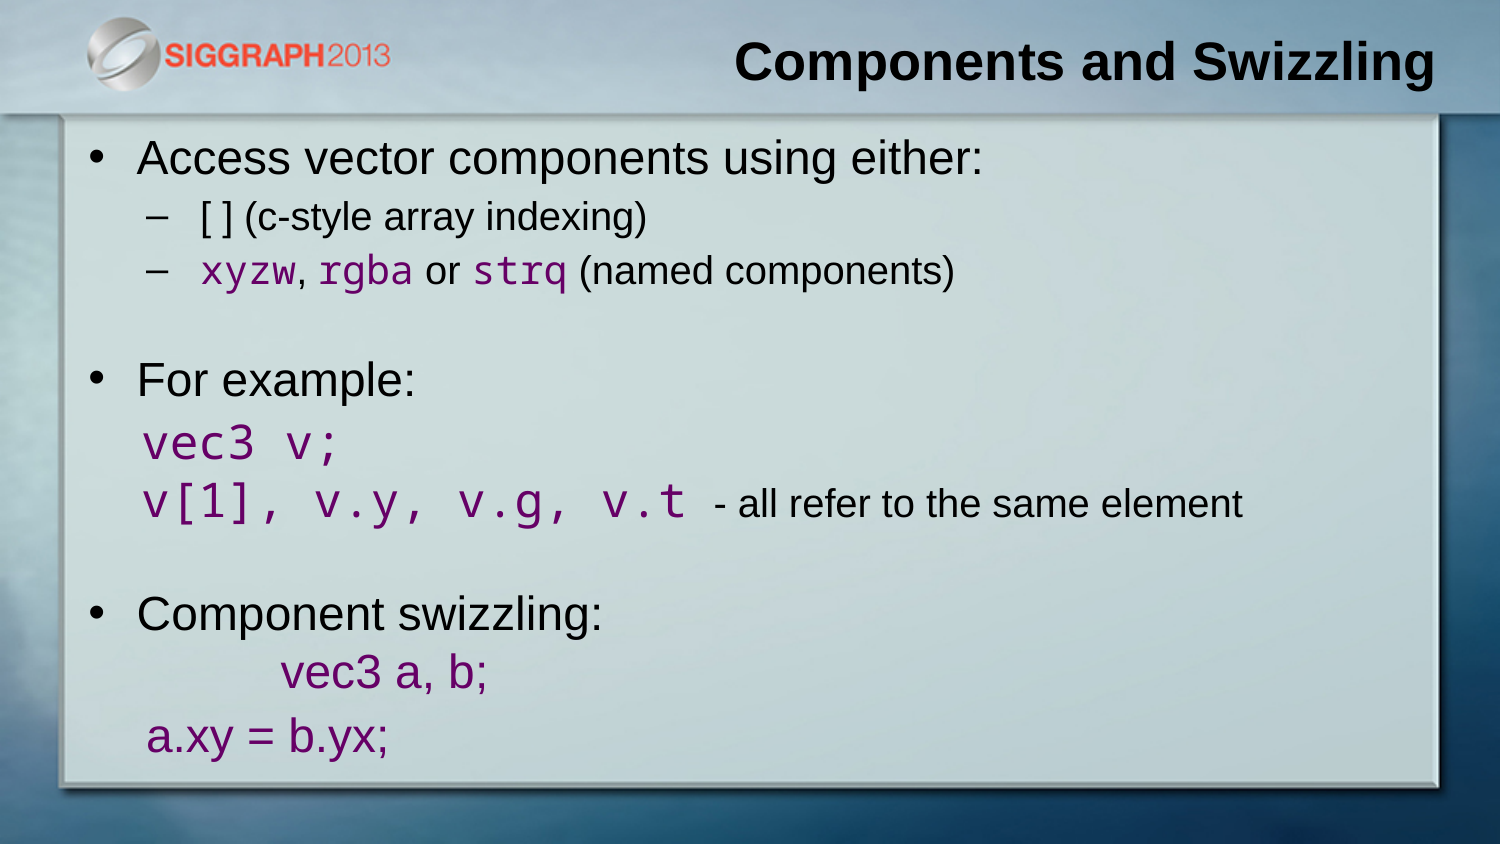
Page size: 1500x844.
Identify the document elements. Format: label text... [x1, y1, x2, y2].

picture [0, 0, 1500, 844]
title Components and Swizzling [406, 15, 1452, 102]
list Access vector components using either: [ ] (c-style array indexing) xyzw, rgba or strq (named components) For example: vec3 v; v[1], v.y, v.g, v.t - all refer to the same element Component swizzling: vec3 a, b; a.xy = b.yx; [75, 120, 1425, 782]
